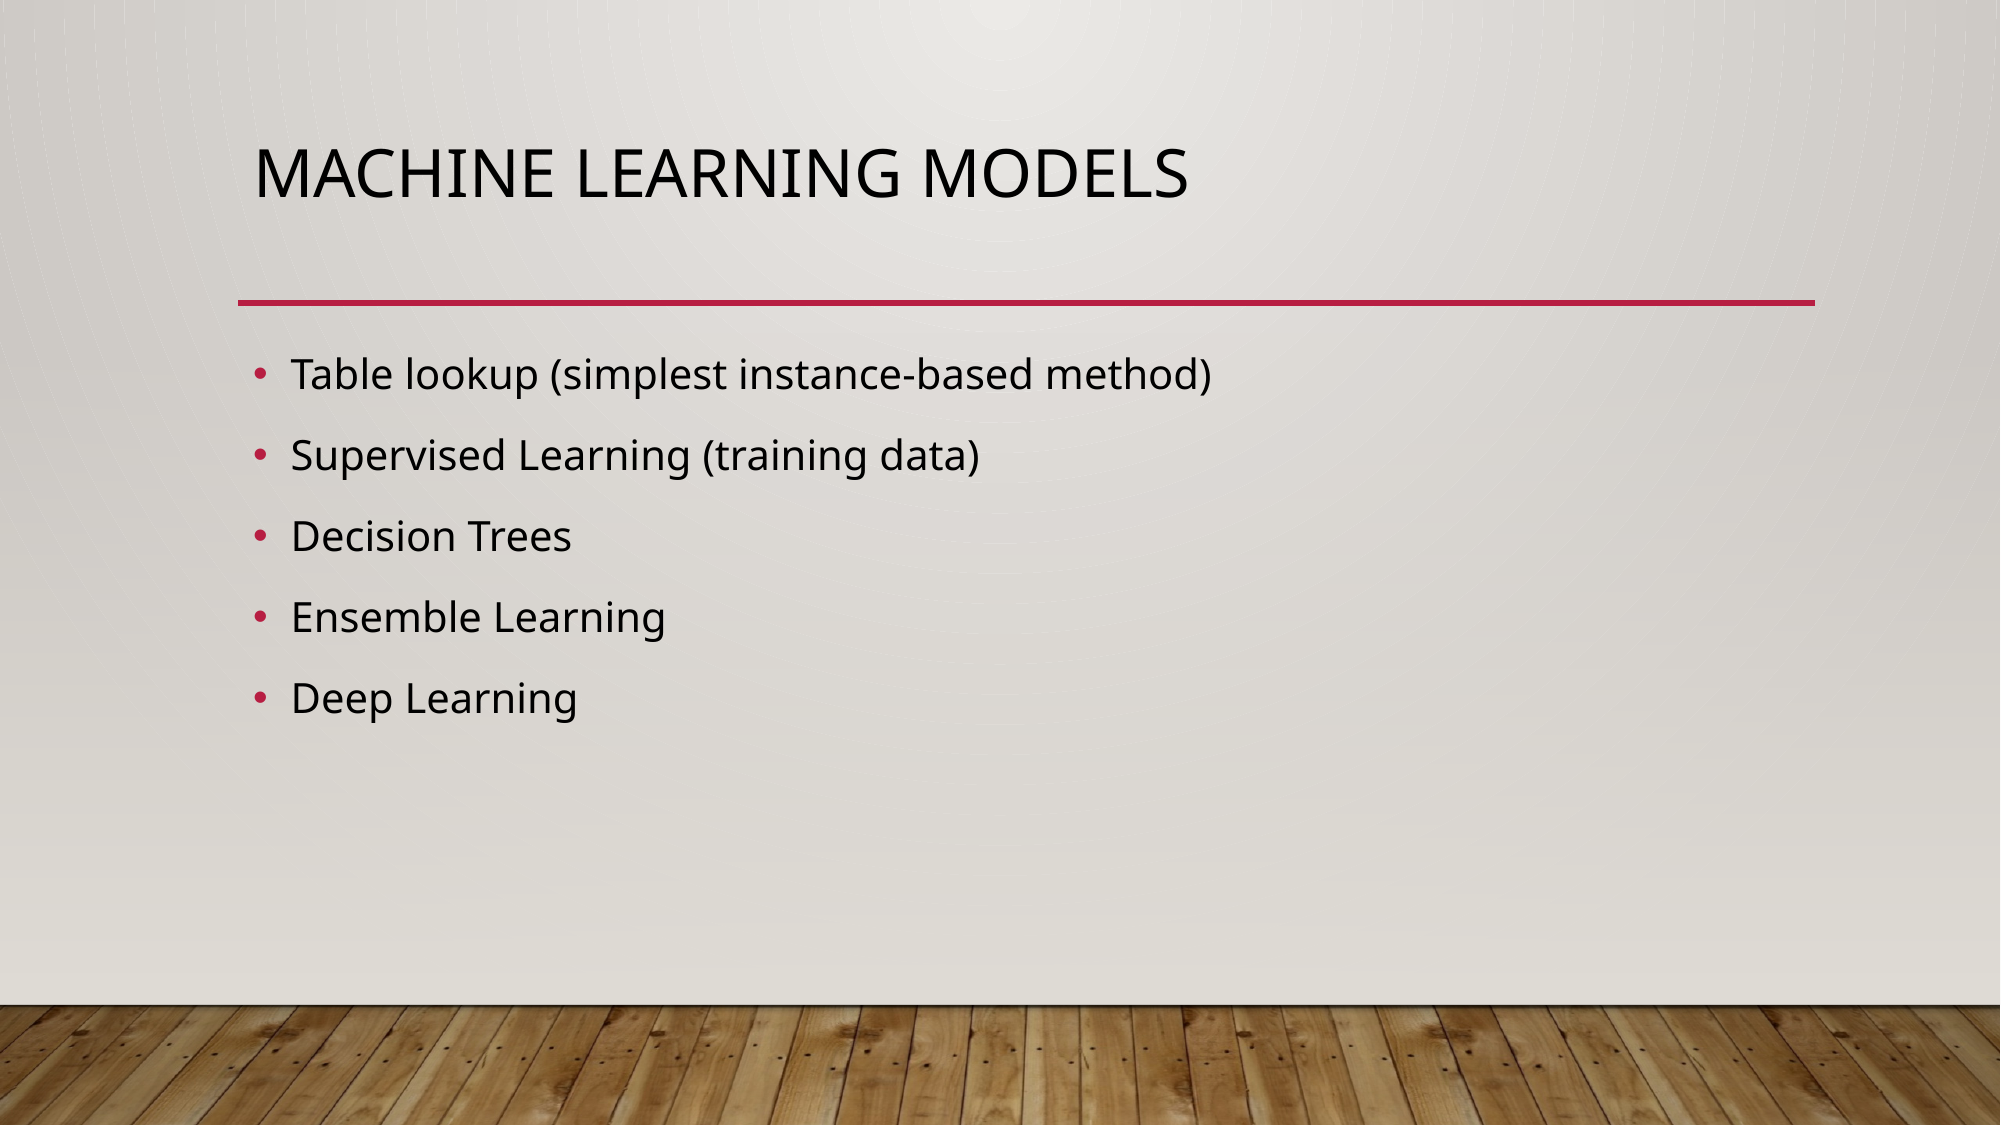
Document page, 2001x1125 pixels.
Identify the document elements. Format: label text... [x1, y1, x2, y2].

title Machine learning models [238, 131, 1814, 305]
picture [0, 1005, 2000, 1125]
list Table lookup (simplest instance-based method) Supervised Learning (training data) Decision Trees Ensemble Learning Deep Learning [238, 330, 1814, 897]
